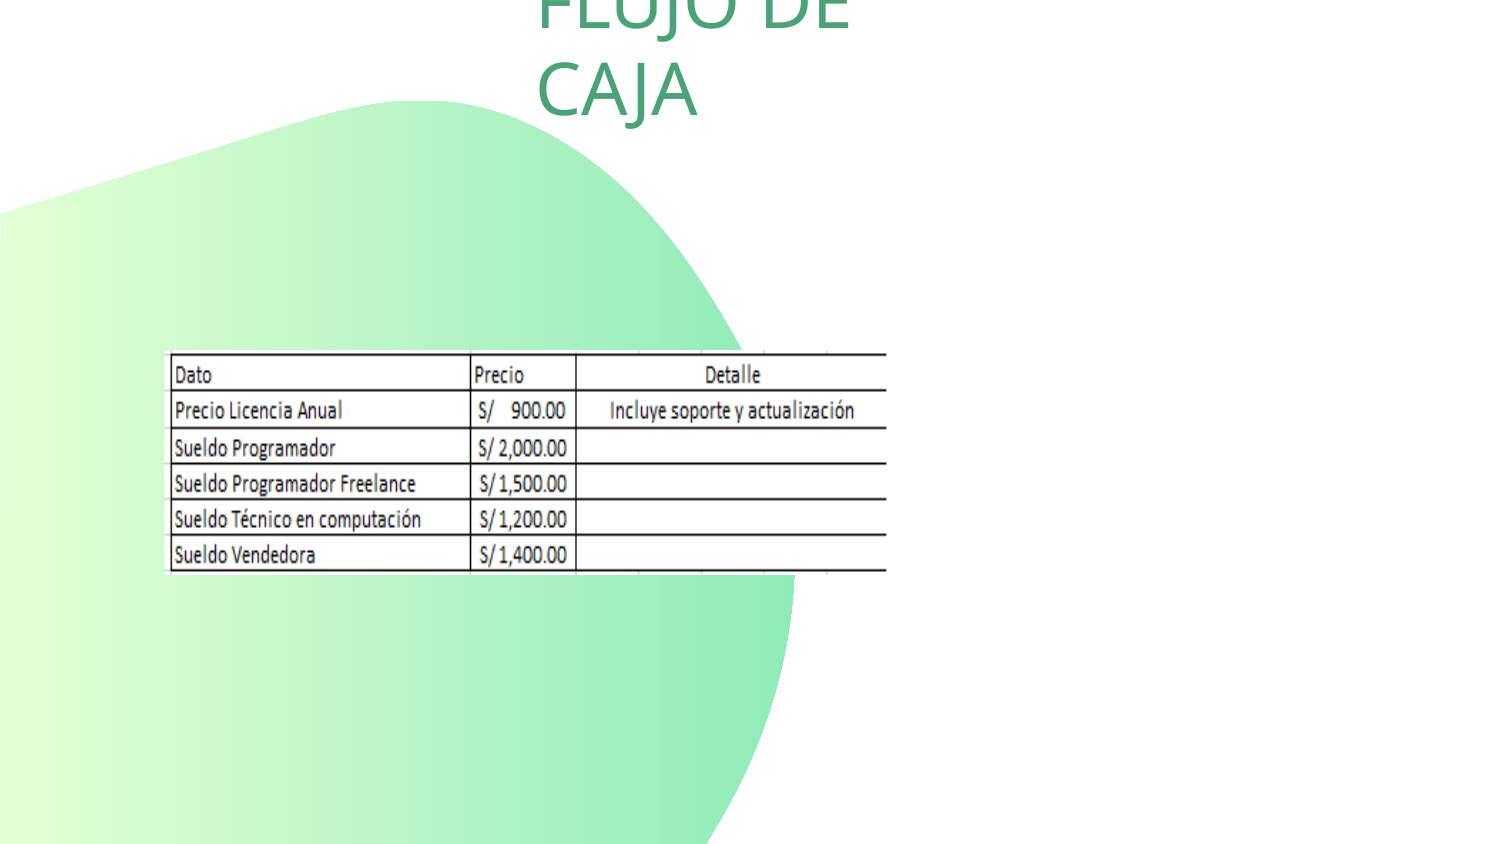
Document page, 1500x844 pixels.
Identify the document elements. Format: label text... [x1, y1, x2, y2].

picture [164, 350, 887, 575]
text_box FLUJO DE CAJA [520, 11, 1010, 146]
